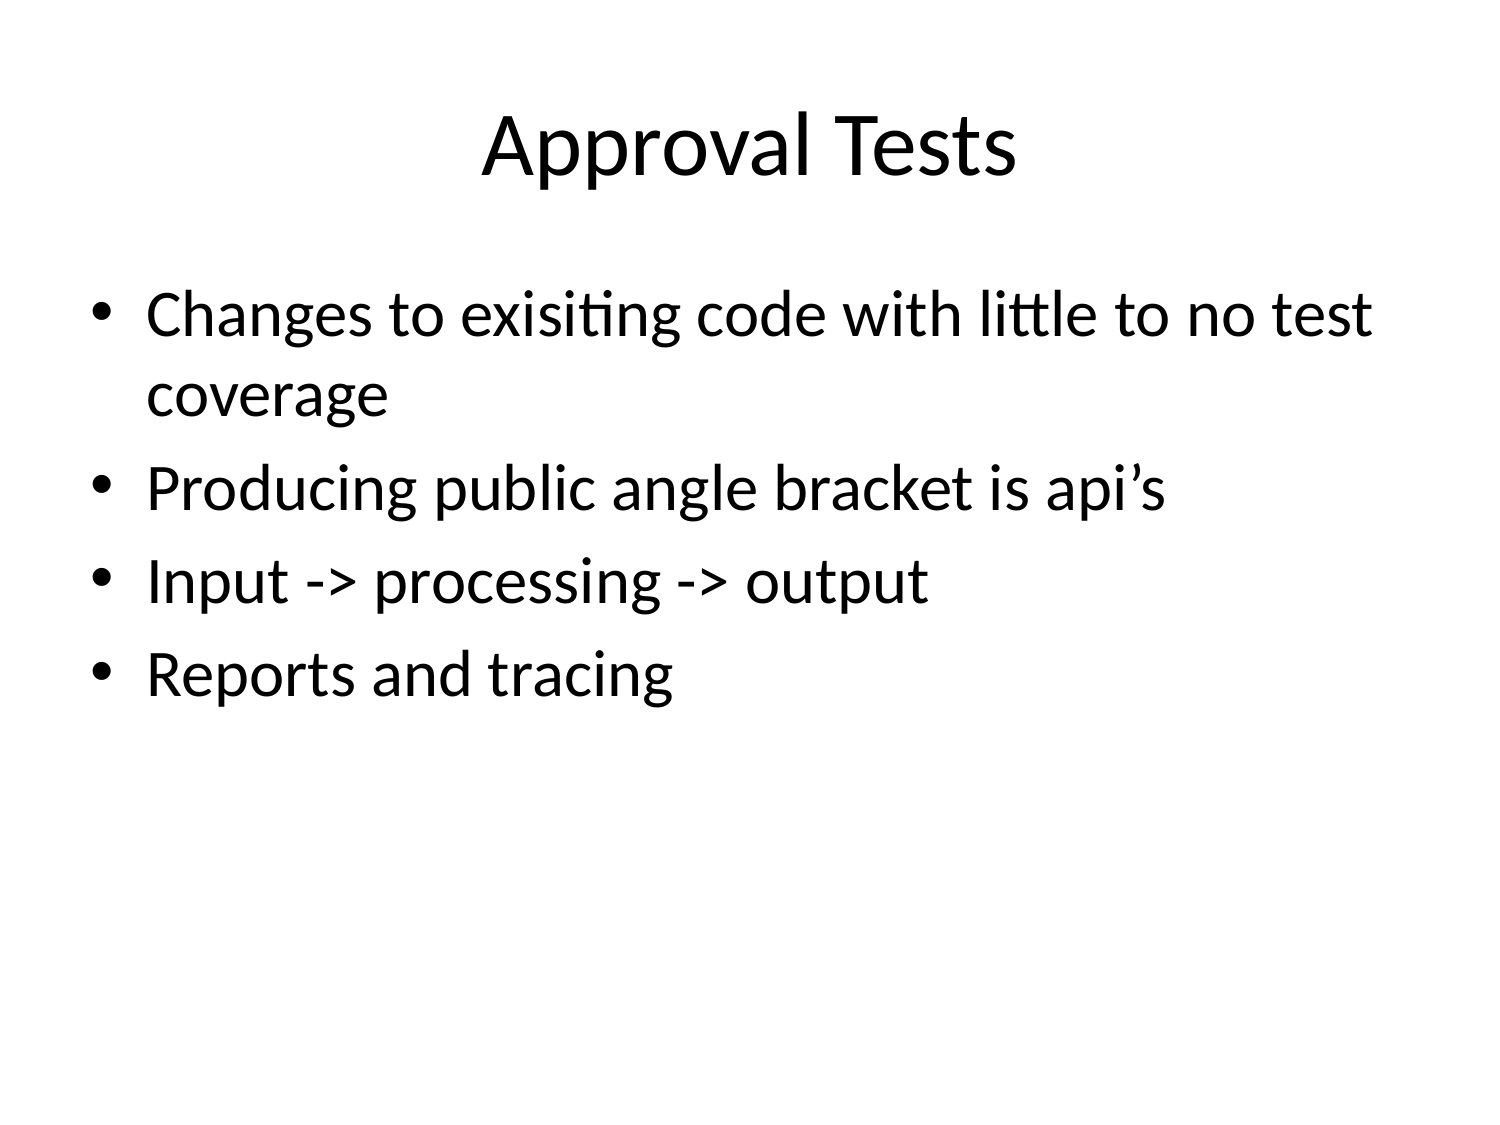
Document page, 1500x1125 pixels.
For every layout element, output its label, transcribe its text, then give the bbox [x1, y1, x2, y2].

list Changes to exisiting code with little to no test coverage Producing public angle bracket is api’s Input -> processing -> output Reports and tracing [75, 262, 1425, 1005]
title Approval Tests [75, 45, 1425, 233]
